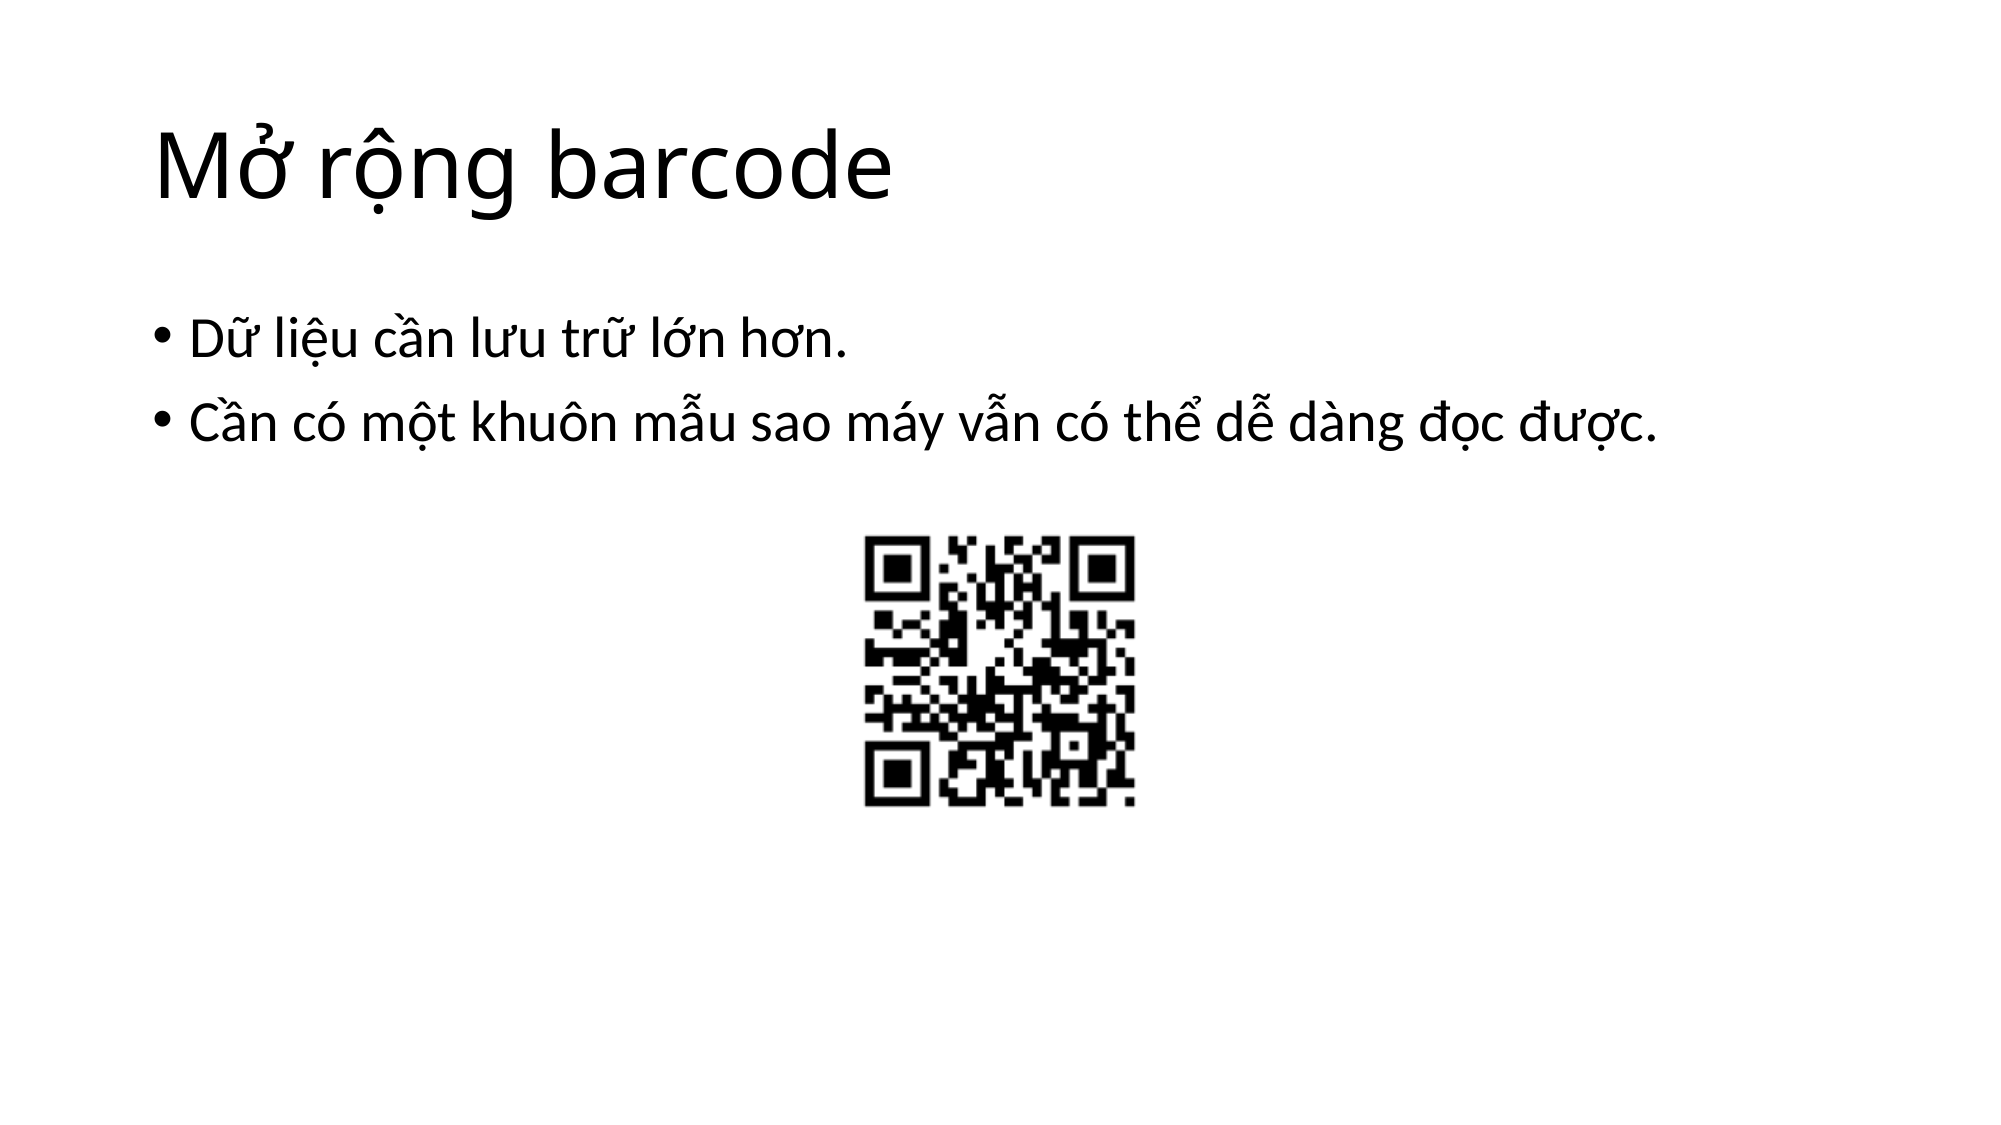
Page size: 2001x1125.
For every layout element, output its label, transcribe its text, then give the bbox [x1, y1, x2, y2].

picture [828, 499, 1172, 844]
list Dữ liệu cần lưu trữ lớn hơn. Cần có một khuôn mẫu sao máy vẫn có thể dễ dàng đọc được. [137, 299, 1863, 1014]
title Mở rộng barcode [137, 59, 1863, 278]
